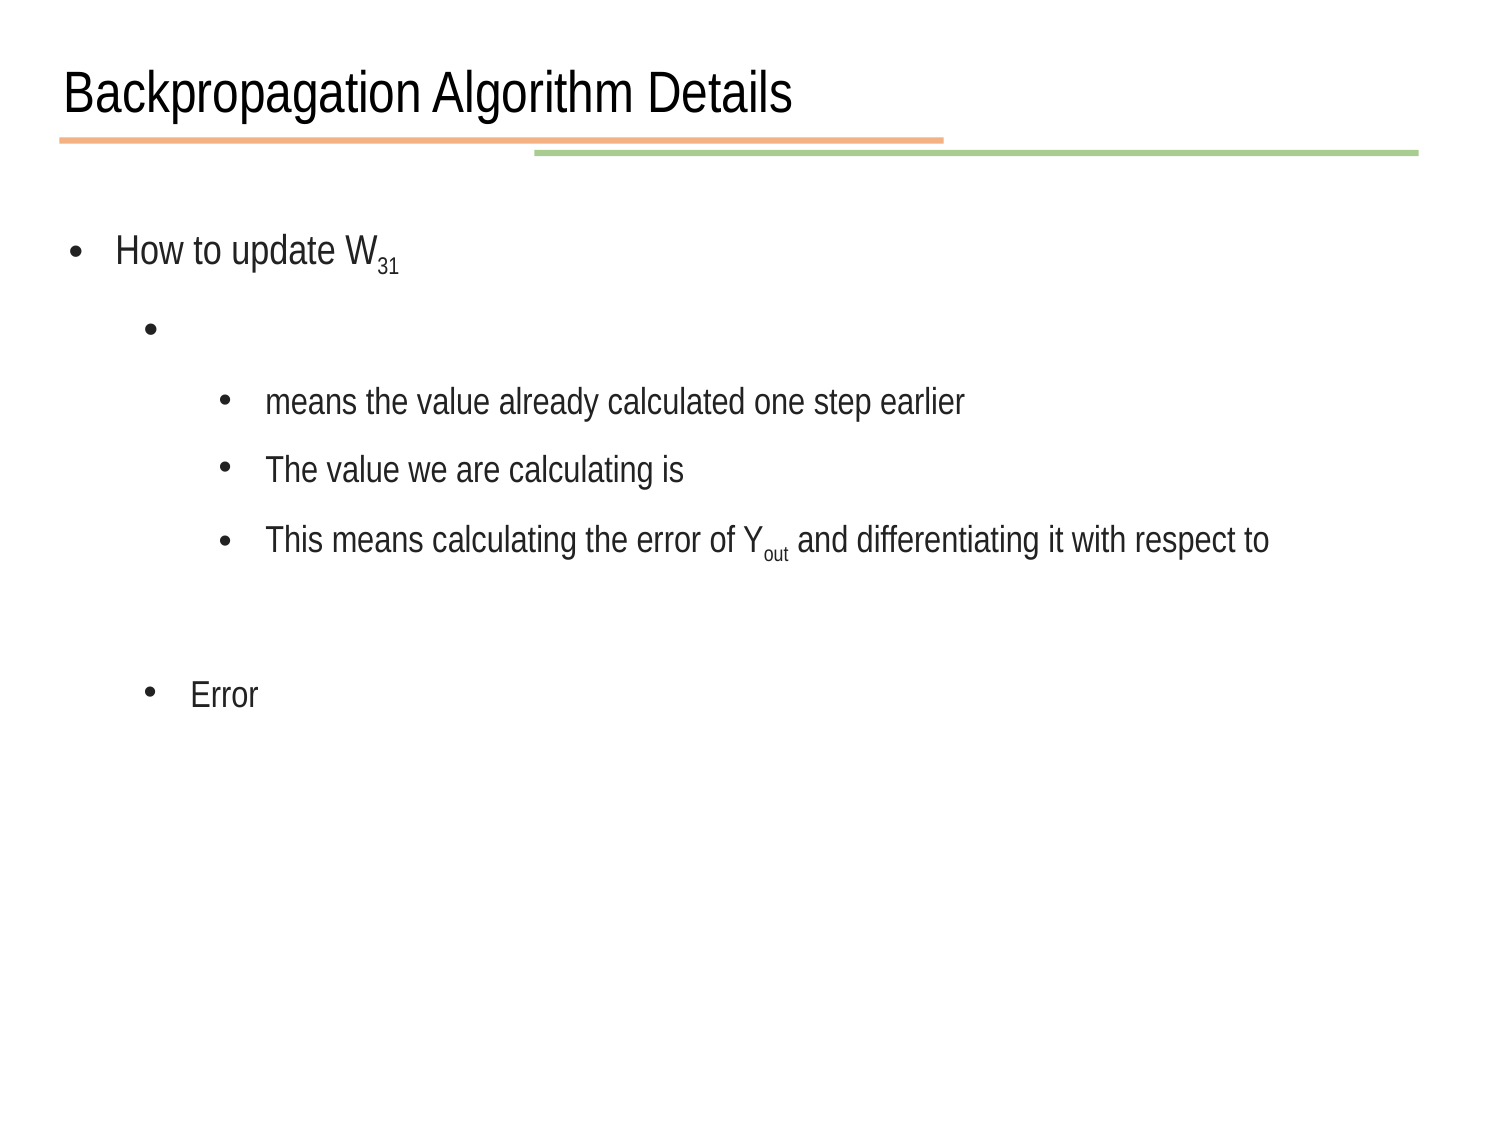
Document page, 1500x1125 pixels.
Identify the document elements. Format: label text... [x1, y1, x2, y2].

text_box Backpropagation Algorithm Details [49, 11, 1451, 132]
